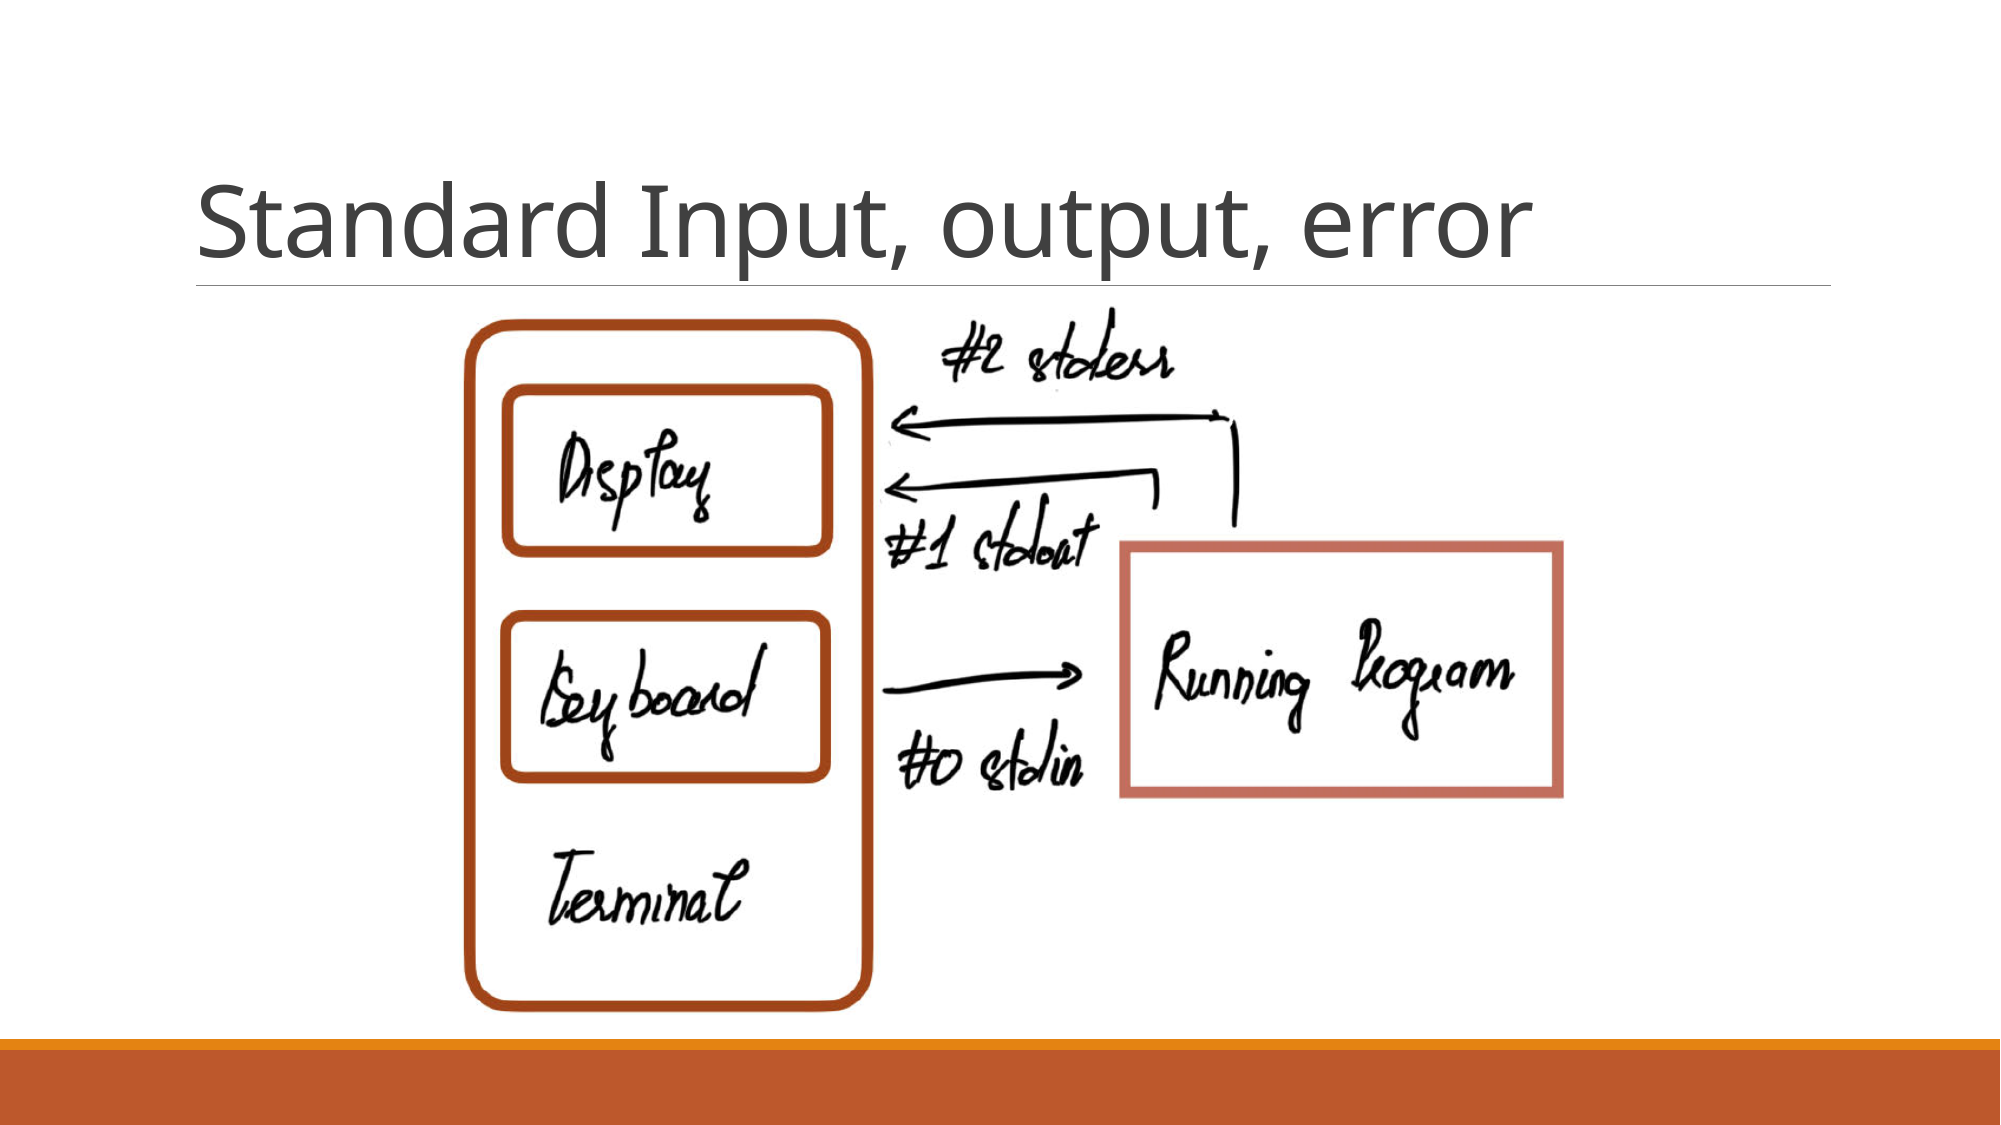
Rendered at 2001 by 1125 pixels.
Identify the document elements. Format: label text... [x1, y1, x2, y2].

title Standard Input, output, error [180, 47, 1830, 285]
picture [443, 99, 1569, 1125]
